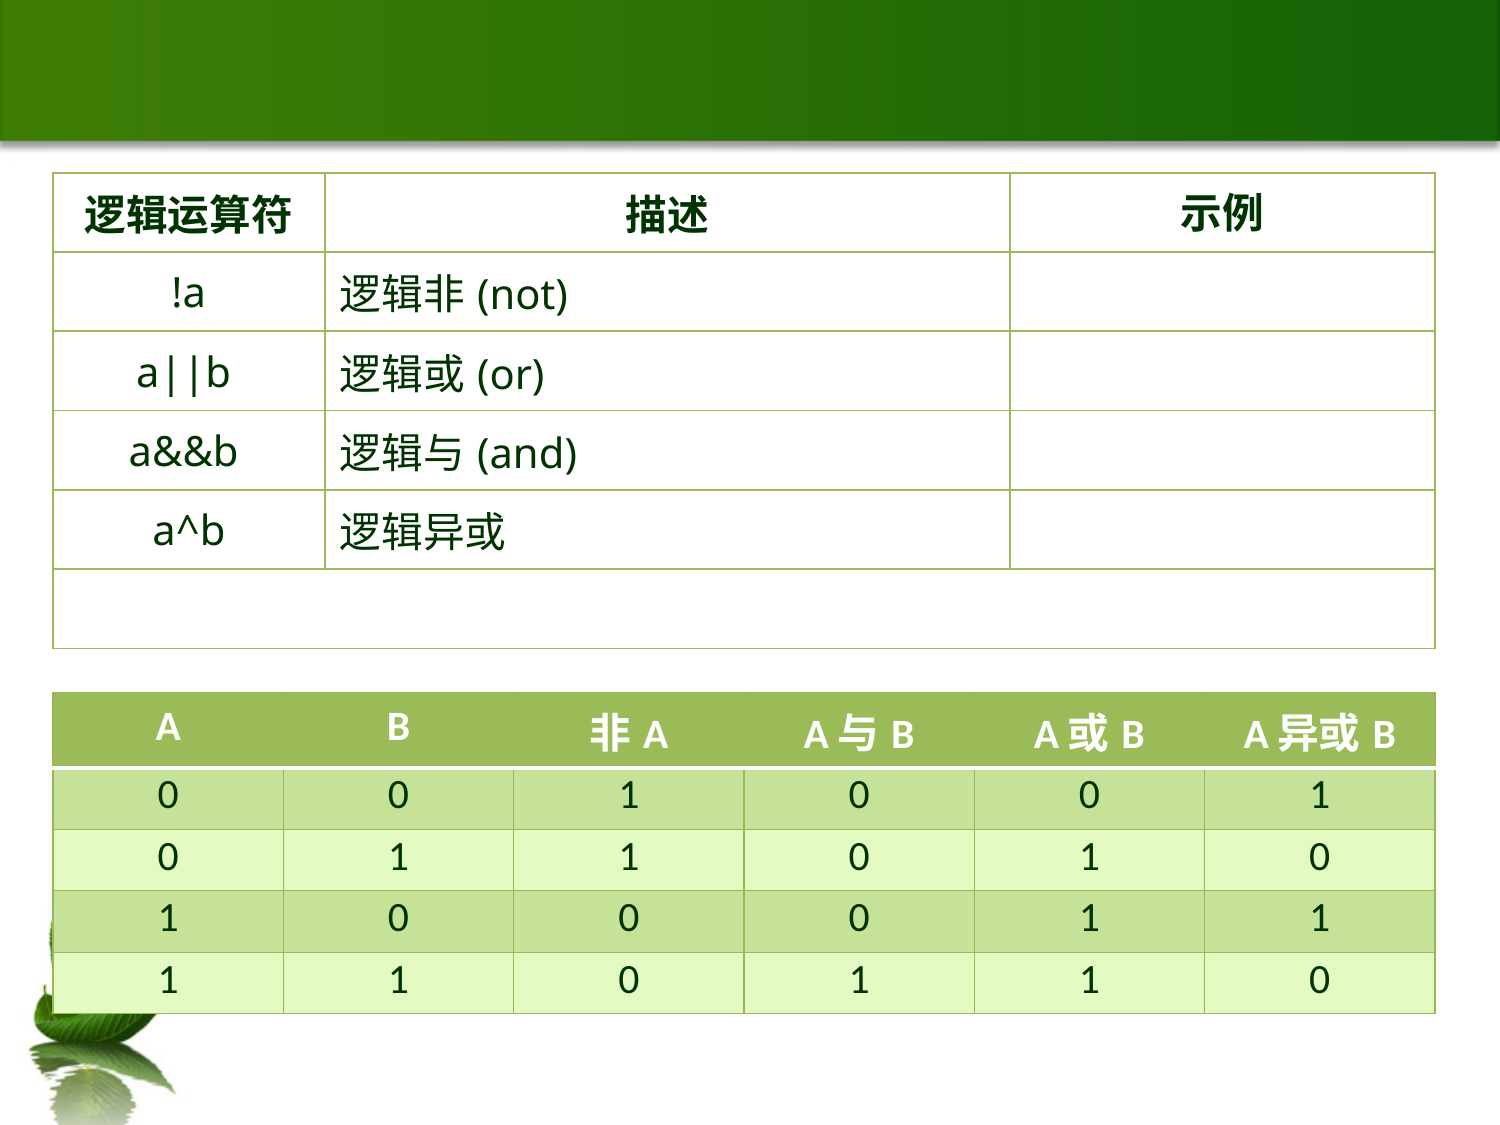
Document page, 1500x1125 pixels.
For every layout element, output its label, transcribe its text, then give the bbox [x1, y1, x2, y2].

table_header 示例 [1011, 174, 1434, 251]
table_cell 逻辑与(and) [326, 411, 1009, 489]
table_cell 1 [975, 891, 1204, 952]
table_cell 1 [1205, 891, 1434, 952]
table_cell 0 [1205, 953, 1434, 1013]
table_cell 0 [1205, 830, 1434, 890]
picture [0, 0, 1500, 1125]
table_header 描述 [326, 174, 1009, 251]
table_header A或B [975, 693, 1204, 766]
table_cell 0 [514, 891, 743, 952]
table_cell a&&b [54, 411, 324, 489]
table_cell 1 [975, 830, 1204, 890]
table_cell 0 [284, 770, 513, 829]
table_cell 逻辑异或 [326, 491, 1009, 568]
table_header B [284, 693, 513, 766]
table_cell 逻辑或(or) [326, 332, 1009, 410]
table_cell 1 [514, 770, 743, 829]
table_cell !a [54, 253, 324, 330]
table_cell [1011, 411, 1434, 489]
table_cell [1011, 491, 1434, 568]
table_cell 1 [284, 830, 513, 890]
table_cell 0 [284, 891, 513, 952]
table_cell [1011, 253, 1434, 330]
table_header A与B [745, 693, 974, 766]
table_header A [54, 693, 283, 766]
table_cell [54, 570, 1434, 648]
table_header 非A [514, 693, 743, 766]
table_cell 0 [745, 770, 974, 829]
table_cell 1 [514, 830, 743, 890]
table_cell a||b [54, 332, 324, 410]
table_header 逻辑运算符 [54, 174, 324, 251]
table_cell 0 [514, 953, 743, 1013]
table_cell 0 [745, 830, 974, 890]
table_cell 0 [975, 770, 1204, 829]
table_header A异或B [1205, 693, 1434, 766]
table_cell 0 [745, 891, 974, 952]
table_cell 1 [745, 953, 974, 1013]
table_cell 1 [54, 953, 283, 1013]
table_cell 1 [284, 953, 513, 1013]
table_cell 1 [54, 891, 283, 952]
table_cell 1 [975, 953, 1204, 1013]
table_cell 1 [1205, 770, 1434, 829]
table_cell [1011, 332, 1434, 410]
table_cell 0 [54, 830, 283, 890]
table_cell 逻辑非(not) [326, 253, 1009, 330]
table_cell a^b [54, 491, 324, 568]
table_cell 0 [54, 770, 283, 829]
